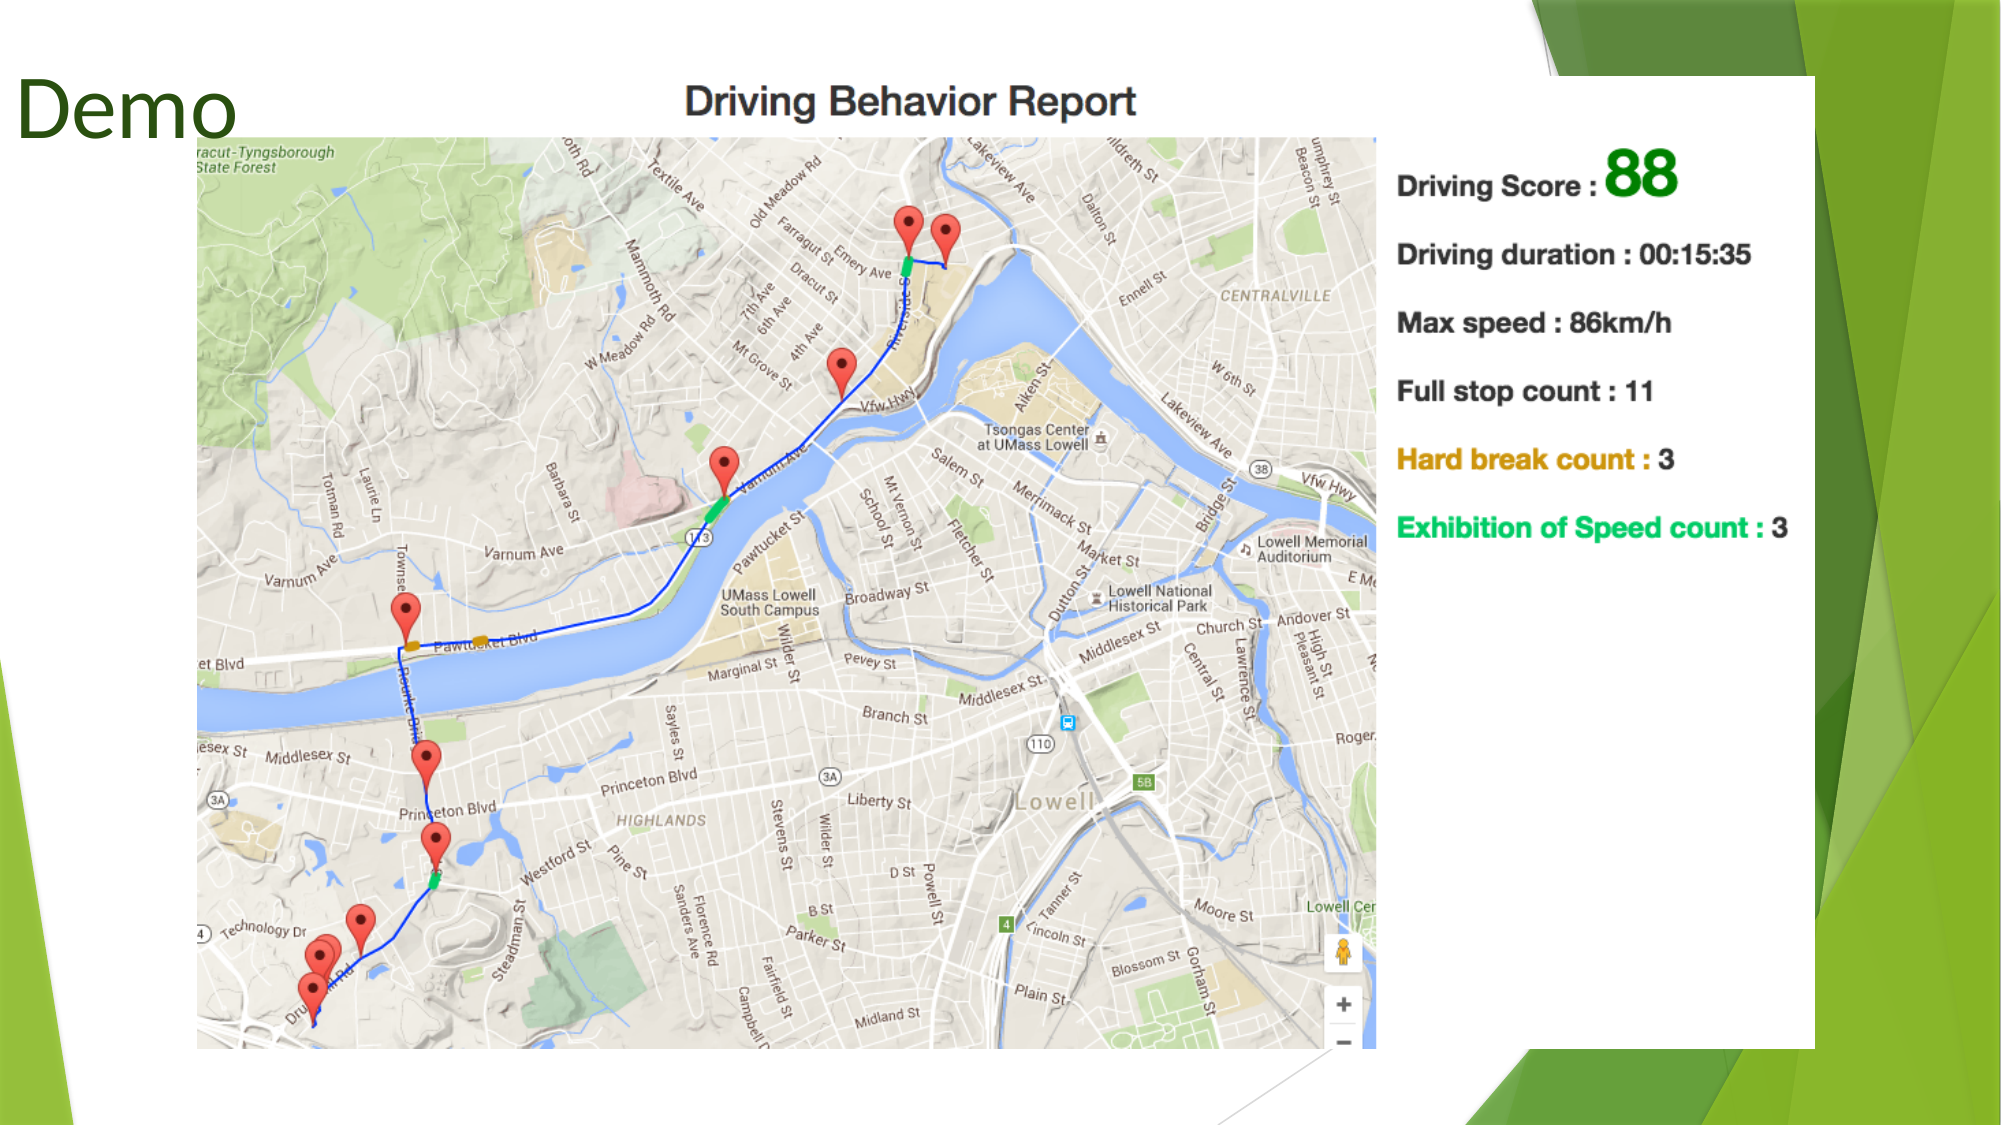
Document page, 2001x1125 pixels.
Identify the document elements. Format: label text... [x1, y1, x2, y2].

title Demo [0, 0, 1725, 218]
picture [196, 75, 1815, 1049]
